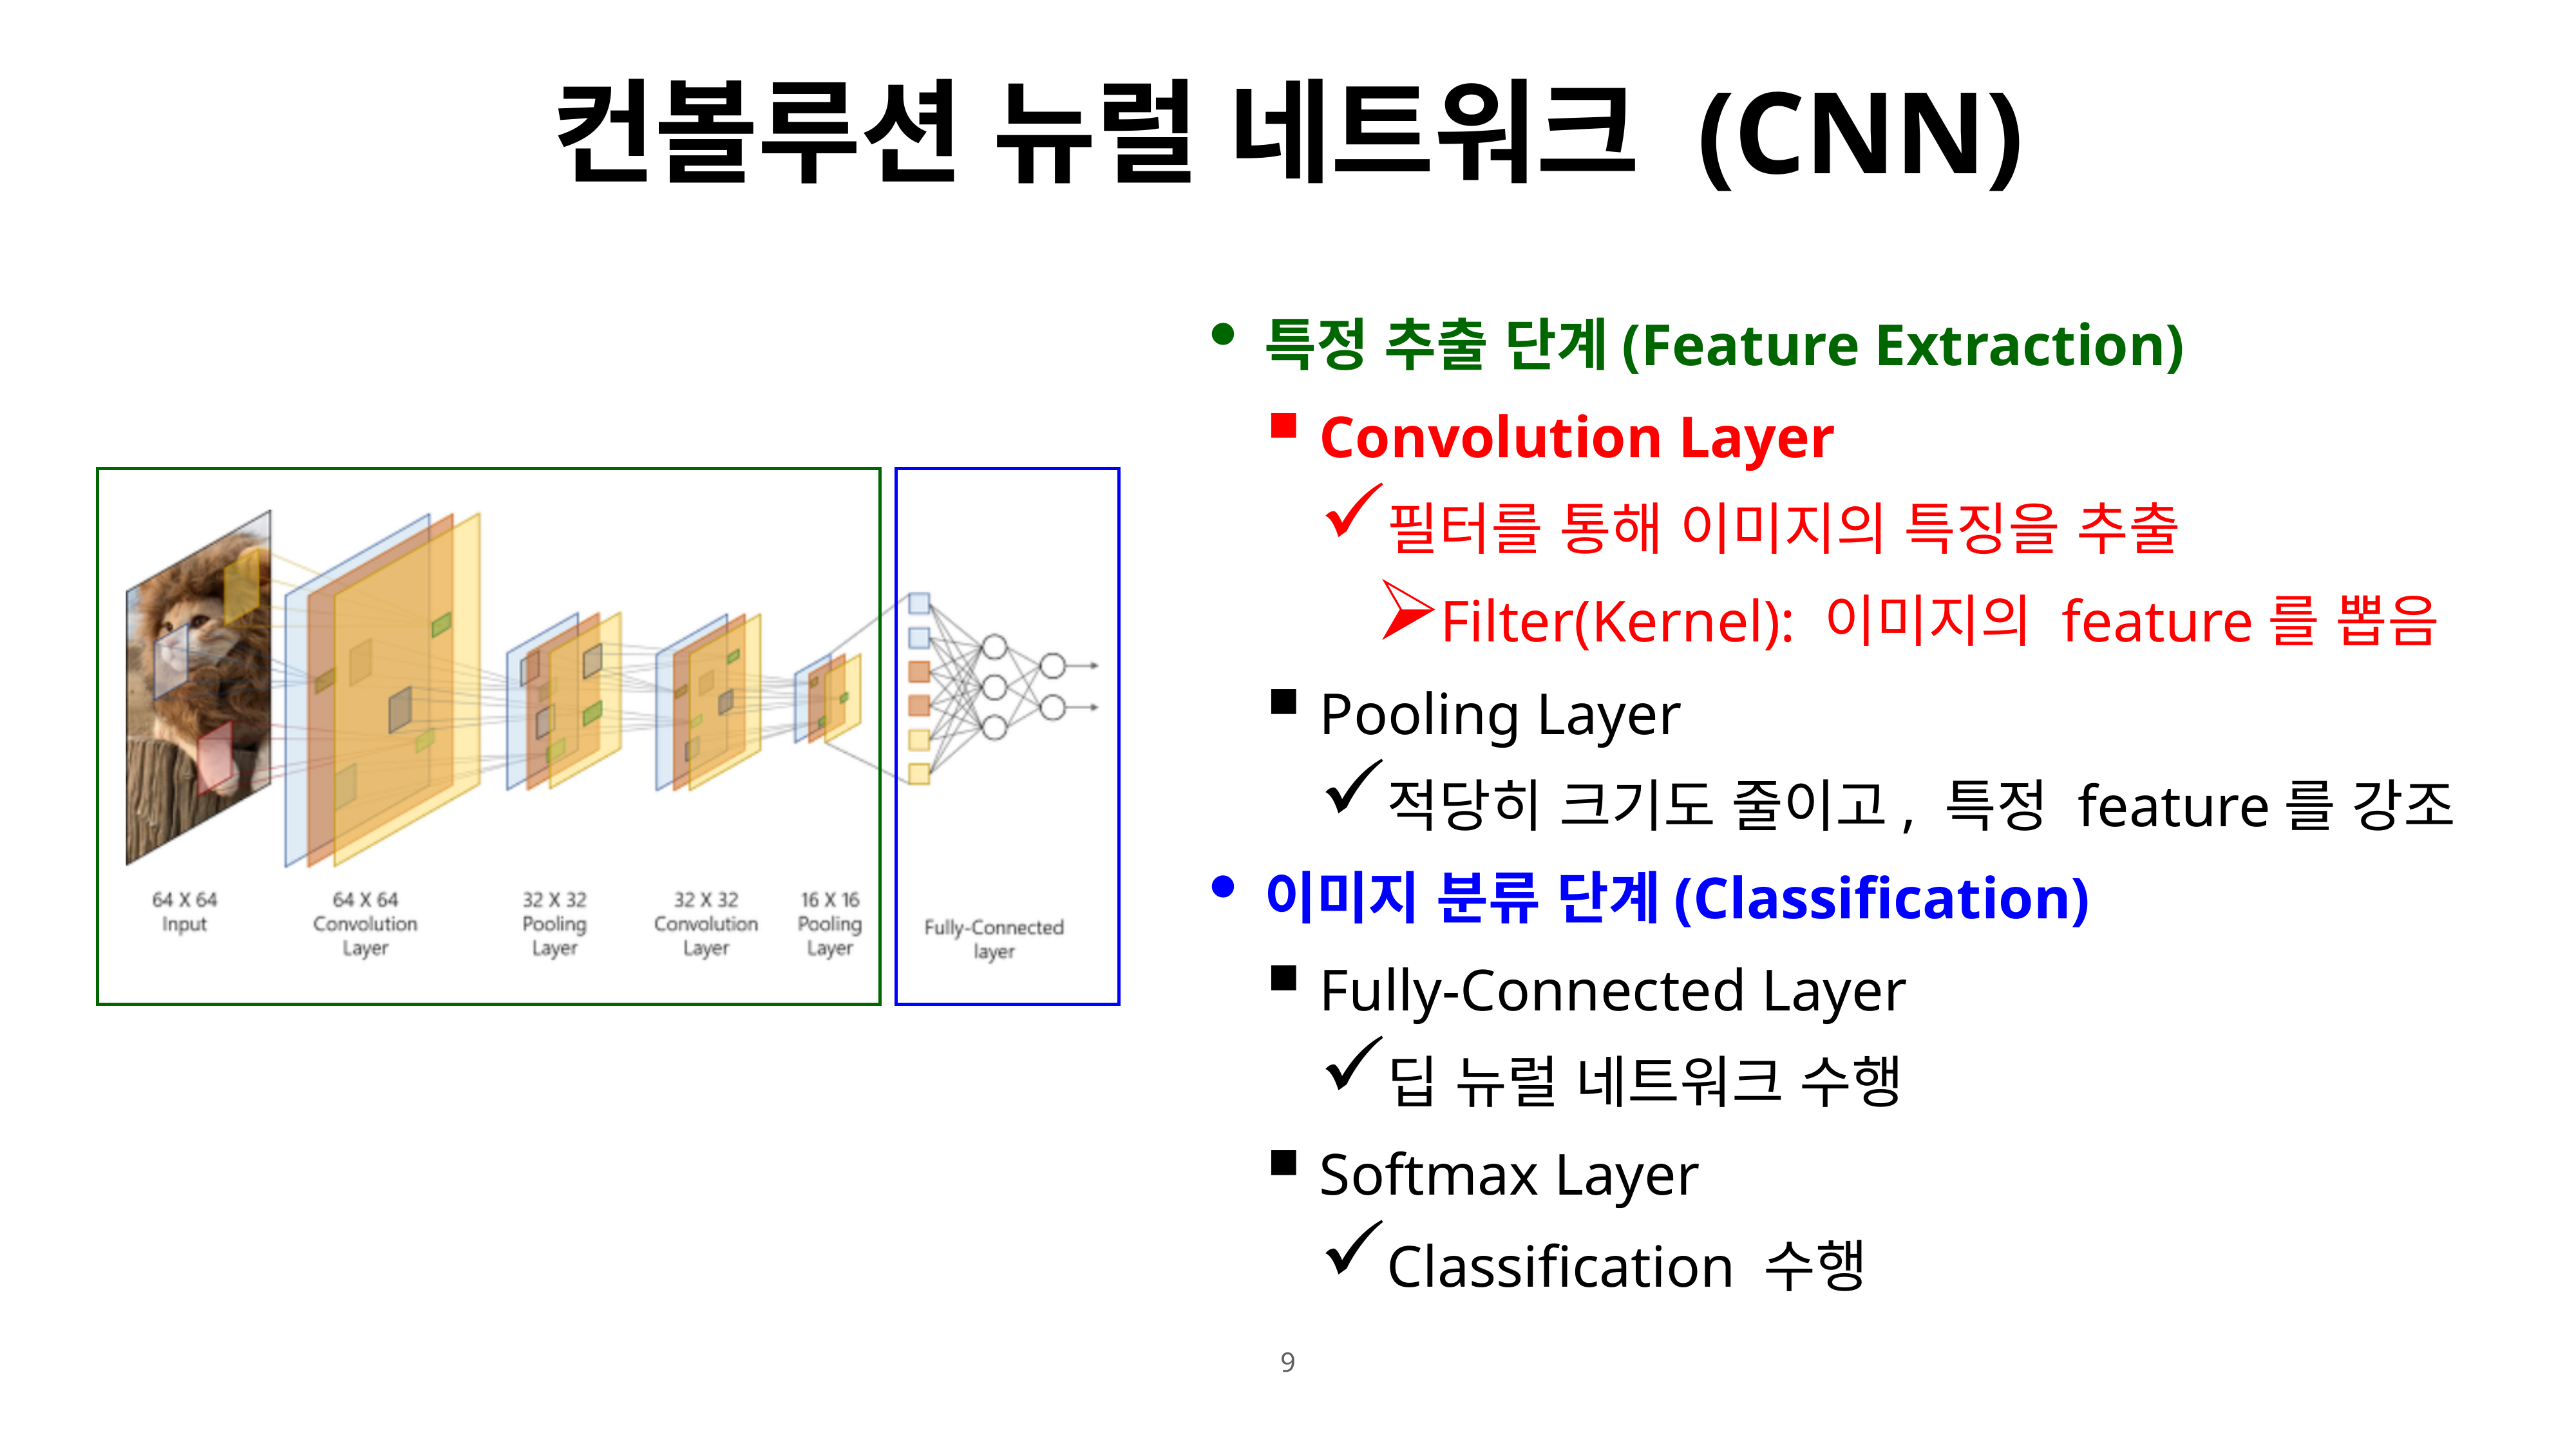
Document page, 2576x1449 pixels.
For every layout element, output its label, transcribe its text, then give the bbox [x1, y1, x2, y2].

picture [81, 468, 1168, 1005]
title 컨볼루션 뉴럴 네트워크 (CNN) [128, 81, 2448, 265]
slide_number 9 [1262, 1343, 1314, 1388]
list 특정 추출 단계(Feature Extraction) Convolution Layer 필터를 통해 이미지의 특징을 추출 Filter(Kernel): 이미지의 feature를 뽑음 Pooling Layer 적당히 크기도 줄이고, 특정 feature를 강조 이미지 분류 단계(Classification) Fully-Connected Layer 딥 뉴럴 네트워크 수행 Softmax Layer Classification 수행 [1203, 310, 2508, 1321]
